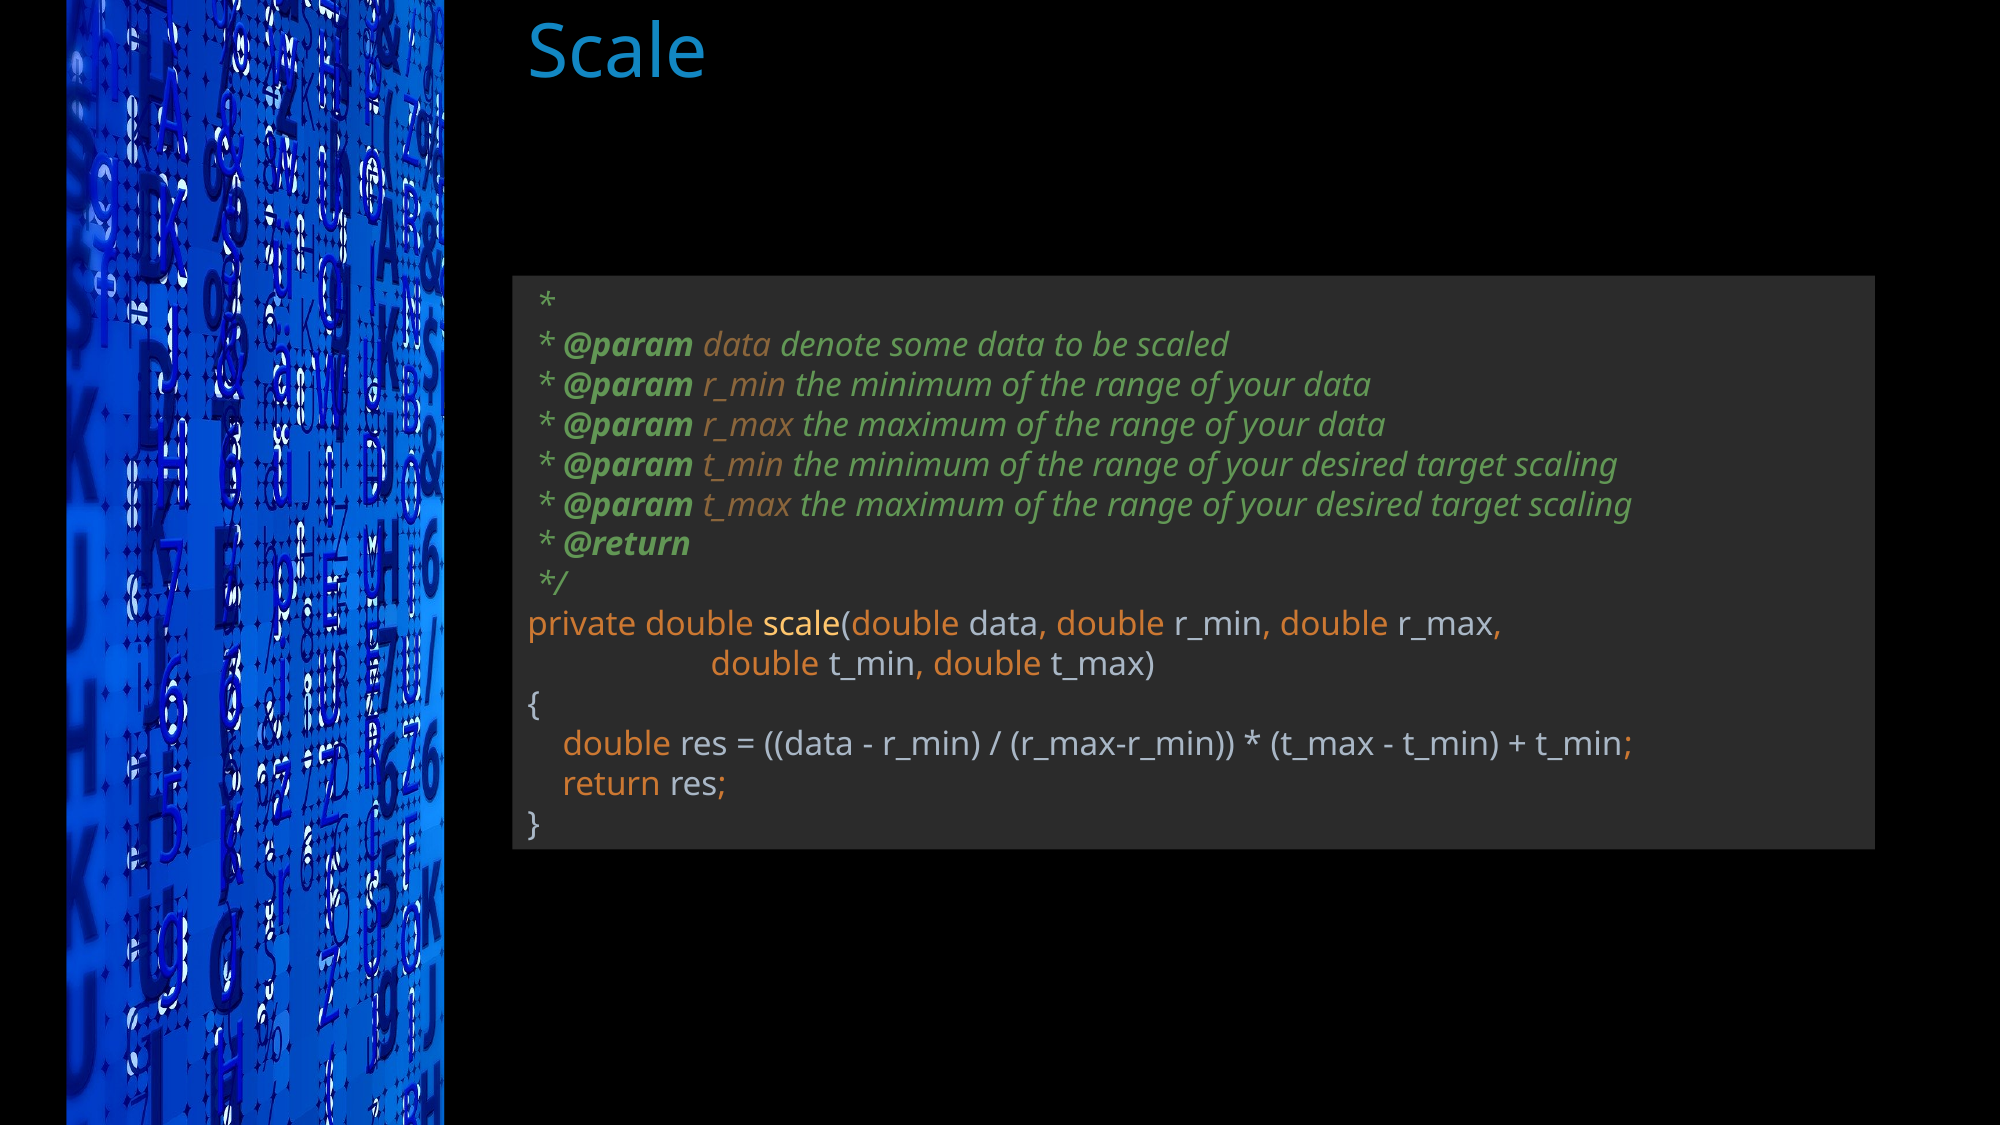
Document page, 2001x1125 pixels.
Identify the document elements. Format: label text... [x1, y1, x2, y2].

text_box * * @param data denote some data to be scaled * @param r_min the minimum of the range of your data * @param r_max the maximum of the range of your data * @param t_min the minimum of the range of your desired target scaling * @param t_max the maximum of the range of your desired target scaling * @return */ private double scale(double data, double r_min, double r_max, double t_min, double t_max) { double res = ((data - r_min) / (r_max-r_min)) * (t_max - t_min) + t_min; return res; } [512, 275, 1875, 850]
picture [66, 0, 445, 1125]
text_box Scale [525, 0, 1888, 93]
